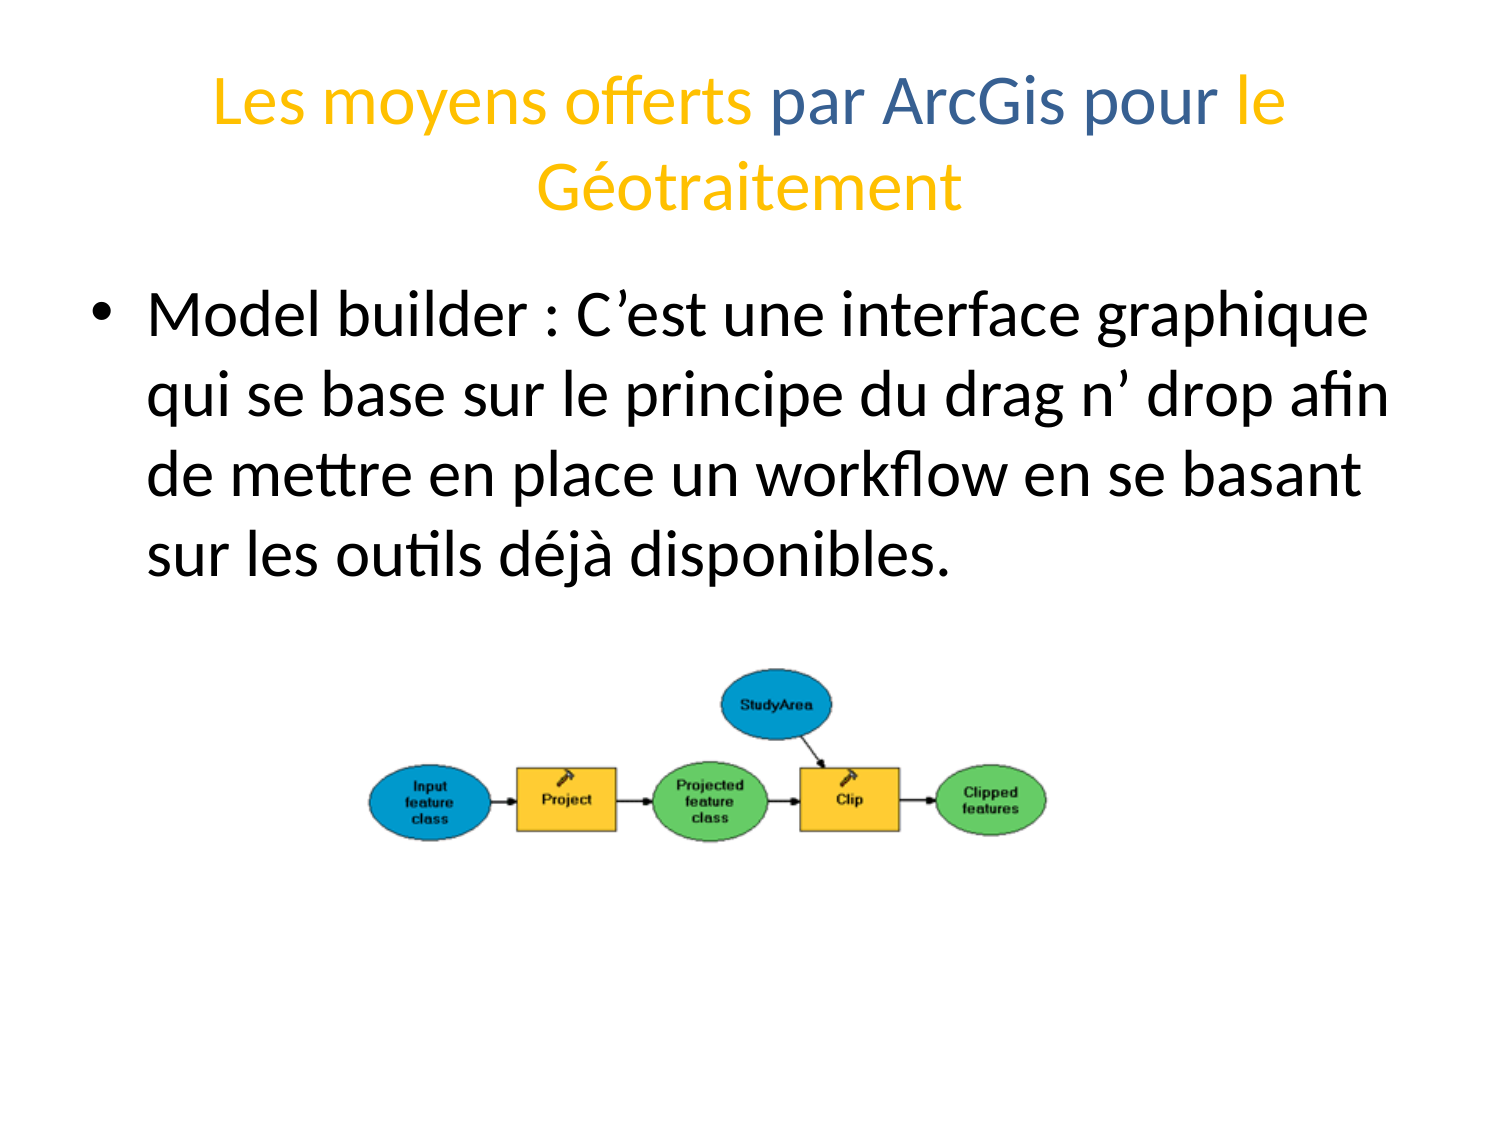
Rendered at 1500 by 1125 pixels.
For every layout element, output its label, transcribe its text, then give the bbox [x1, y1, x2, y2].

picture [359, 656, 1064, 900]
title Les moyens offerts par ArcGis pour le Géotraitement [75, 45, 1425, 233]
list Model builder : C’est une interface graphique qui se base sur le principe du drag n’ drop afin de mettre en place un workflow en se basant sur les outils déjà disponibles. [75, 262, 1425, 1005]
